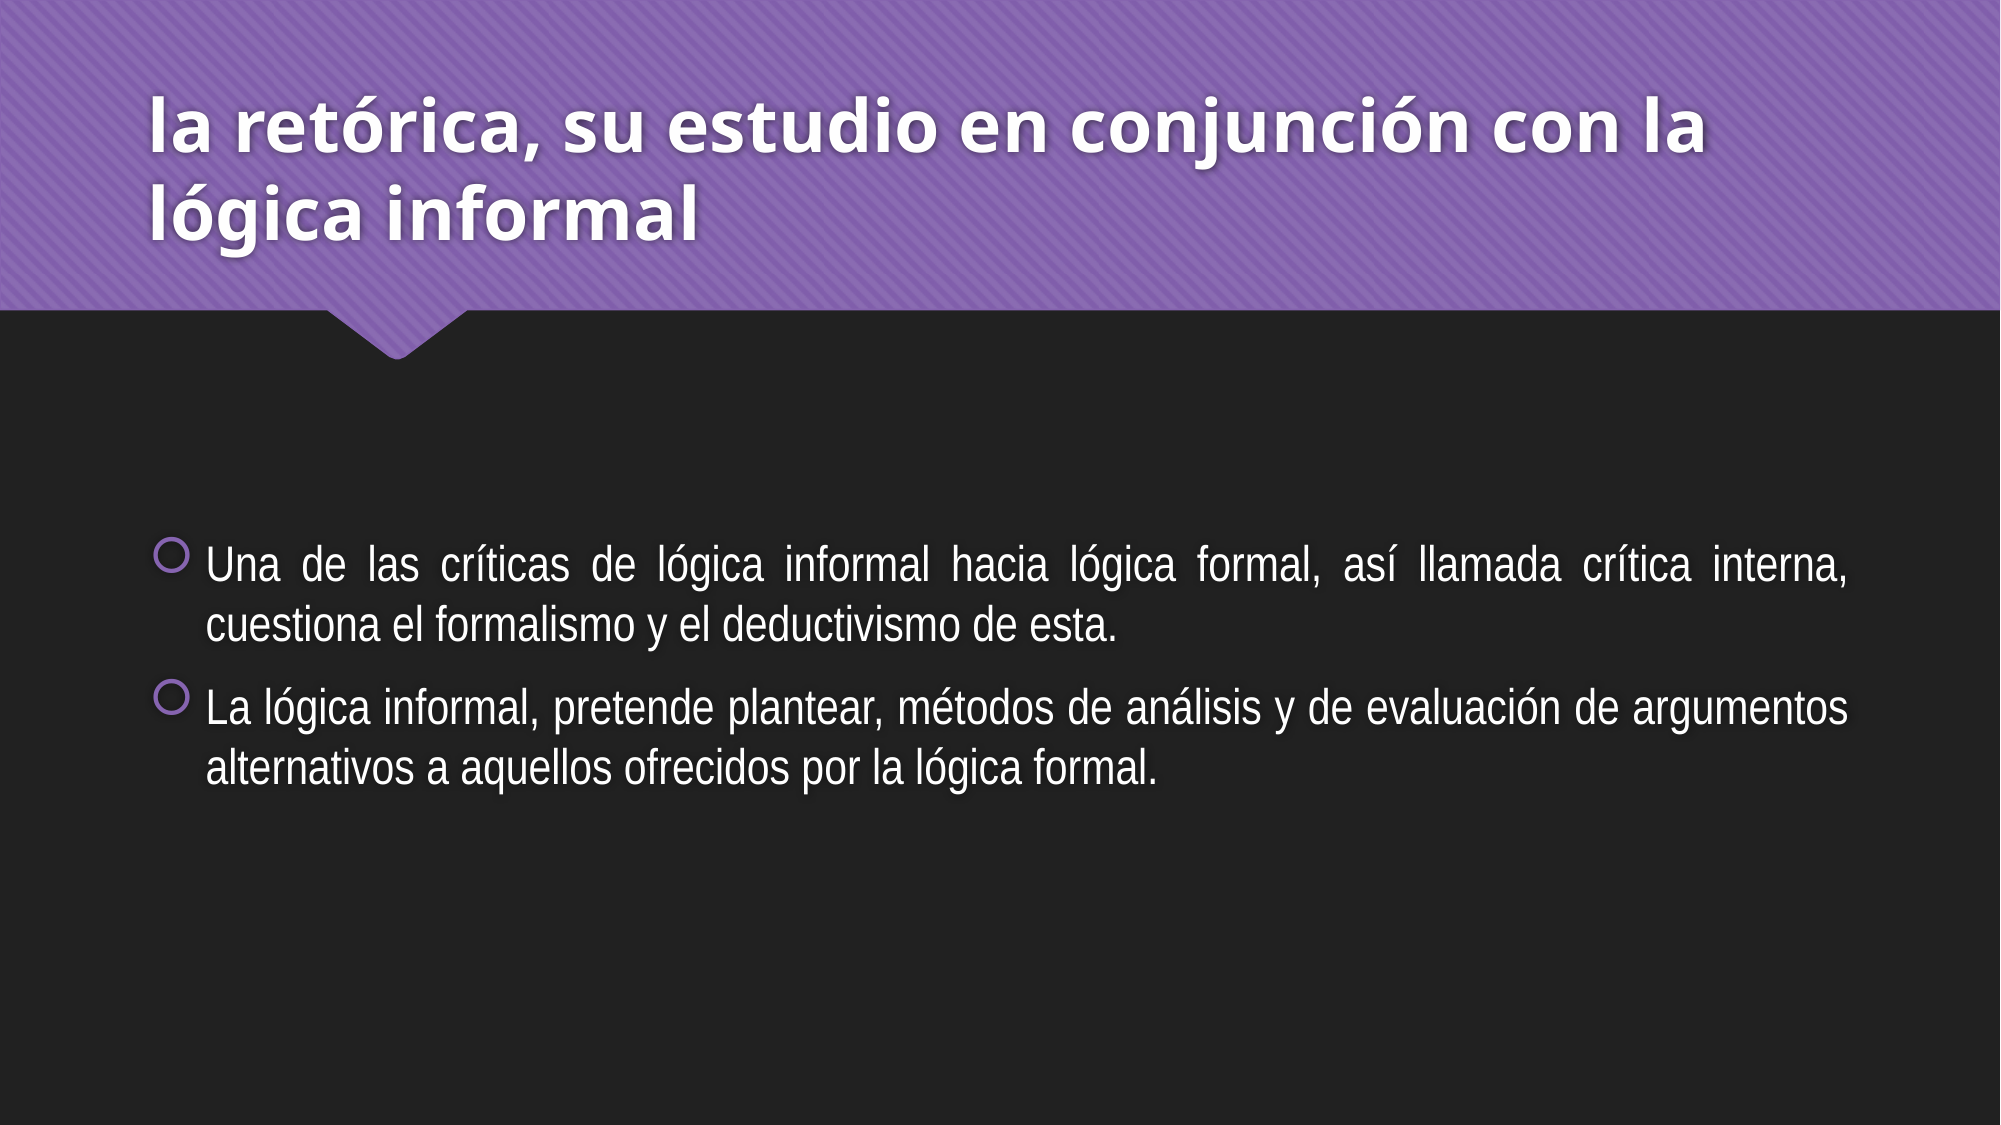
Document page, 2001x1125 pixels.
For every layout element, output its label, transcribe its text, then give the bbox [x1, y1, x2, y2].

list Una de las críticas de lógica informal hacia lógica formal, así llamada crítica interna, cuestiona el formalismo y el deductivismo de esta. La lógica informal, pretende plantear, métodos de análisis y de evaluación de argumentos alternativos a aquellos ofrecidos por la lógica formal. [134, 364, 1866, 962]
title la retórica, su estudio en conjunción con la lógica informal [132, 71, 1868, 263]
